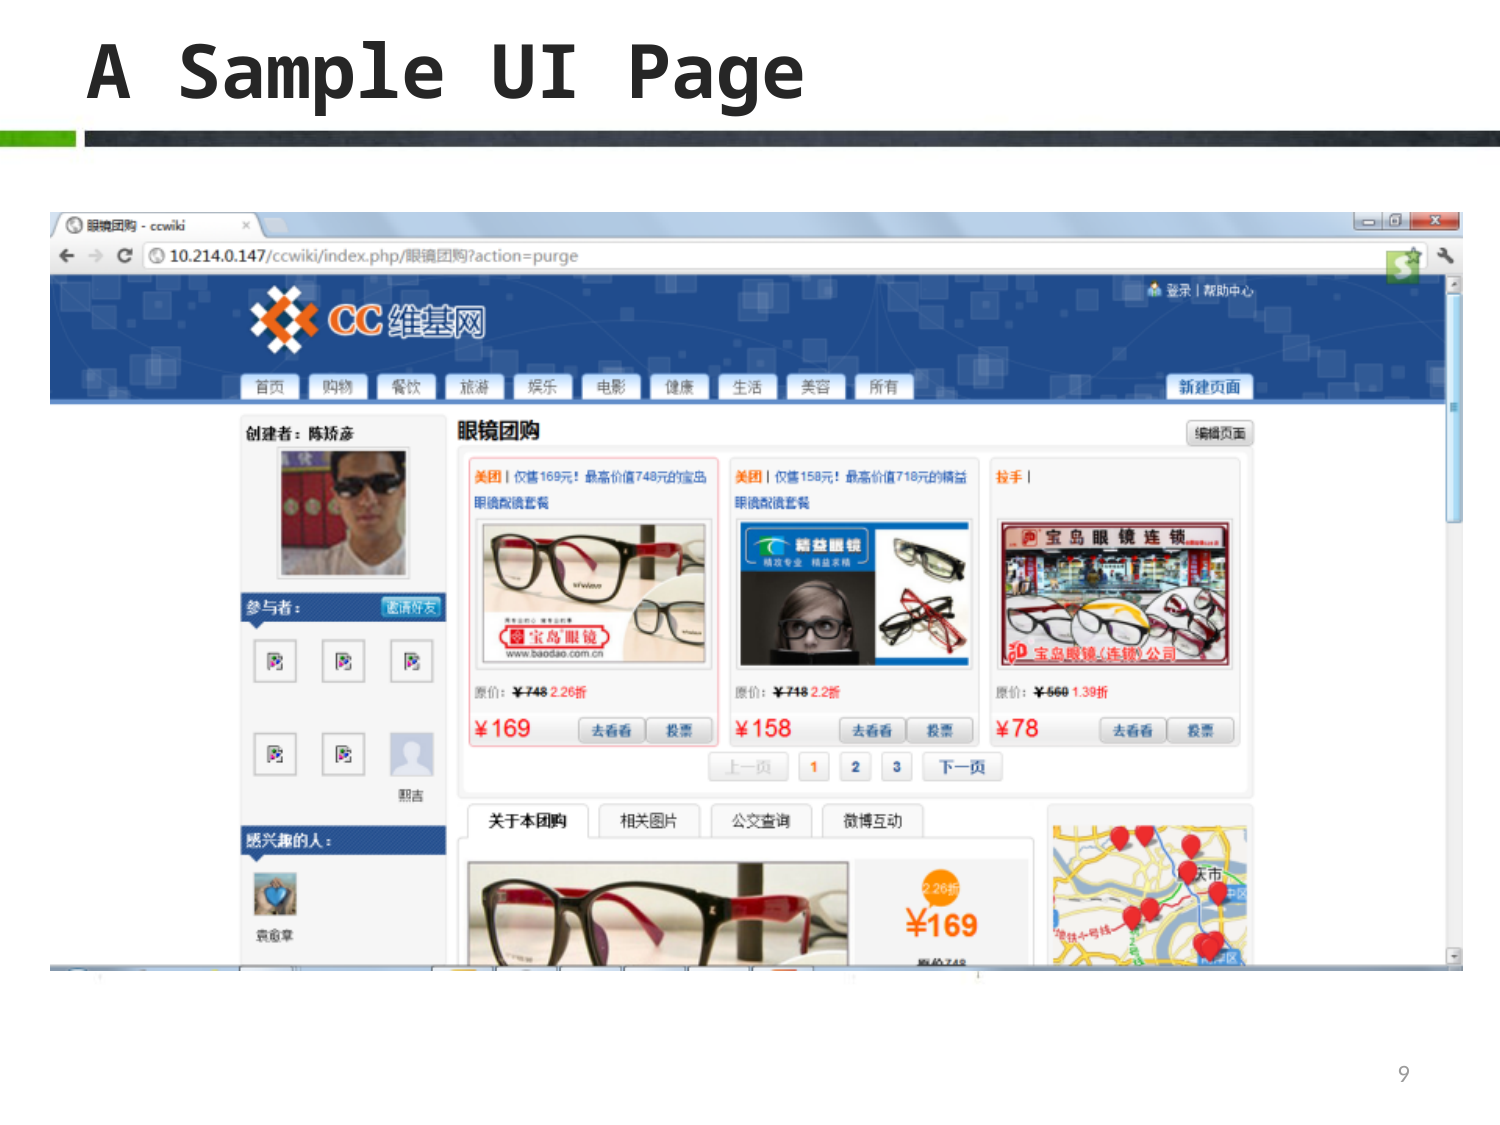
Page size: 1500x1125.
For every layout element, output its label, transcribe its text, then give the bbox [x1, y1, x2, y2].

picture [0, 0, 1500, 1125]
title A Sample UI Page [71, 12, 1450, 125]
slide_number 9 [1074, 1042, 1425, 1103]
